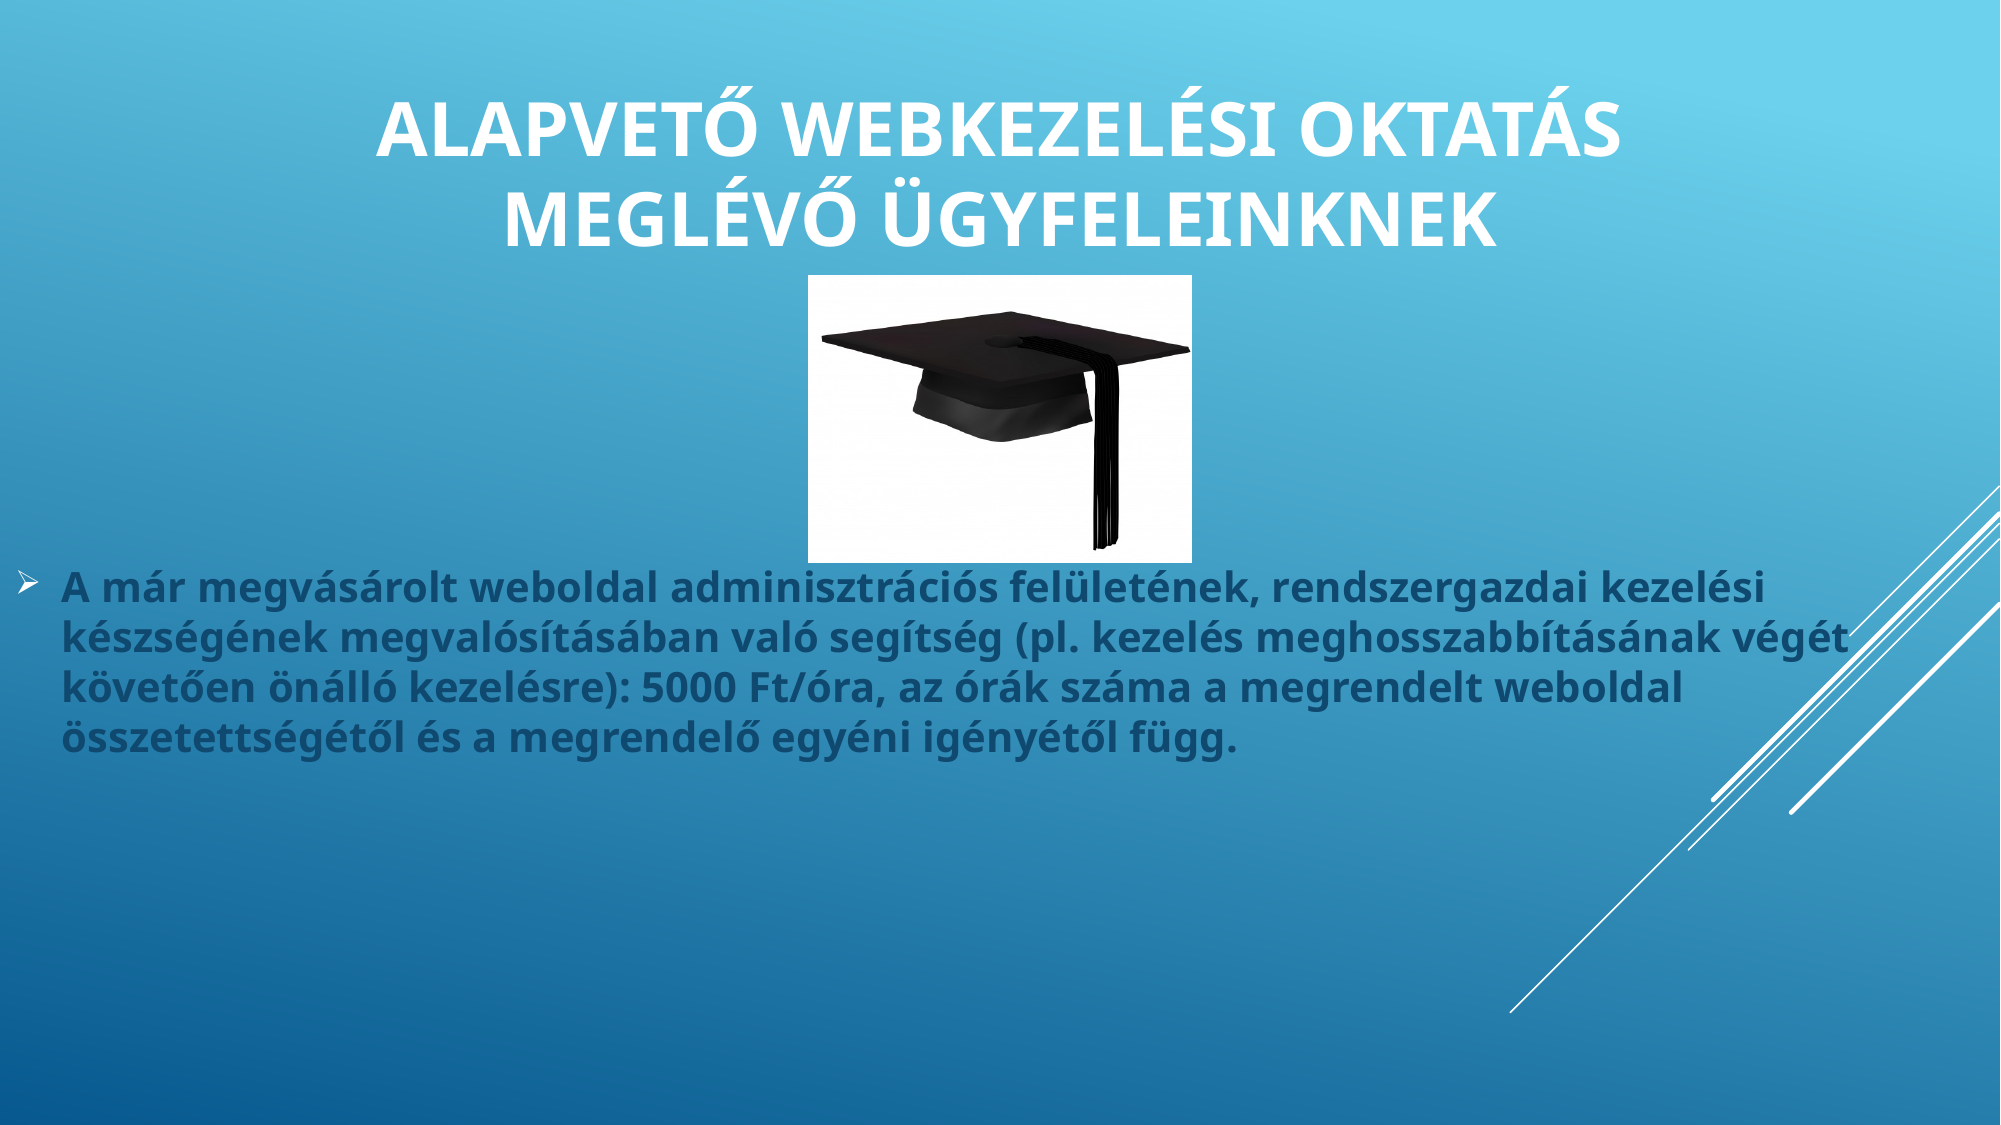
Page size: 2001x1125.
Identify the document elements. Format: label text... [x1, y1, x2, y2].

title Alapvető webkezelési oktatás meglévő ügyfeleinknek [300, 47, 1700, 295]
list A már megvásárolt weboldal adminisztrációs felületének, rendszergazdai kezelési készségének megvalósításában való segítség (pl. kezelés meghosszabbításának végét követően önálló kezelésre): 5000 Ft/óra, az órák száma a megrendelt weboldal összetettségétől és a megrendelő egyéni igényétől függ. [0, 329, 2000, 923]
picture [808, 275, 1192, 563]
